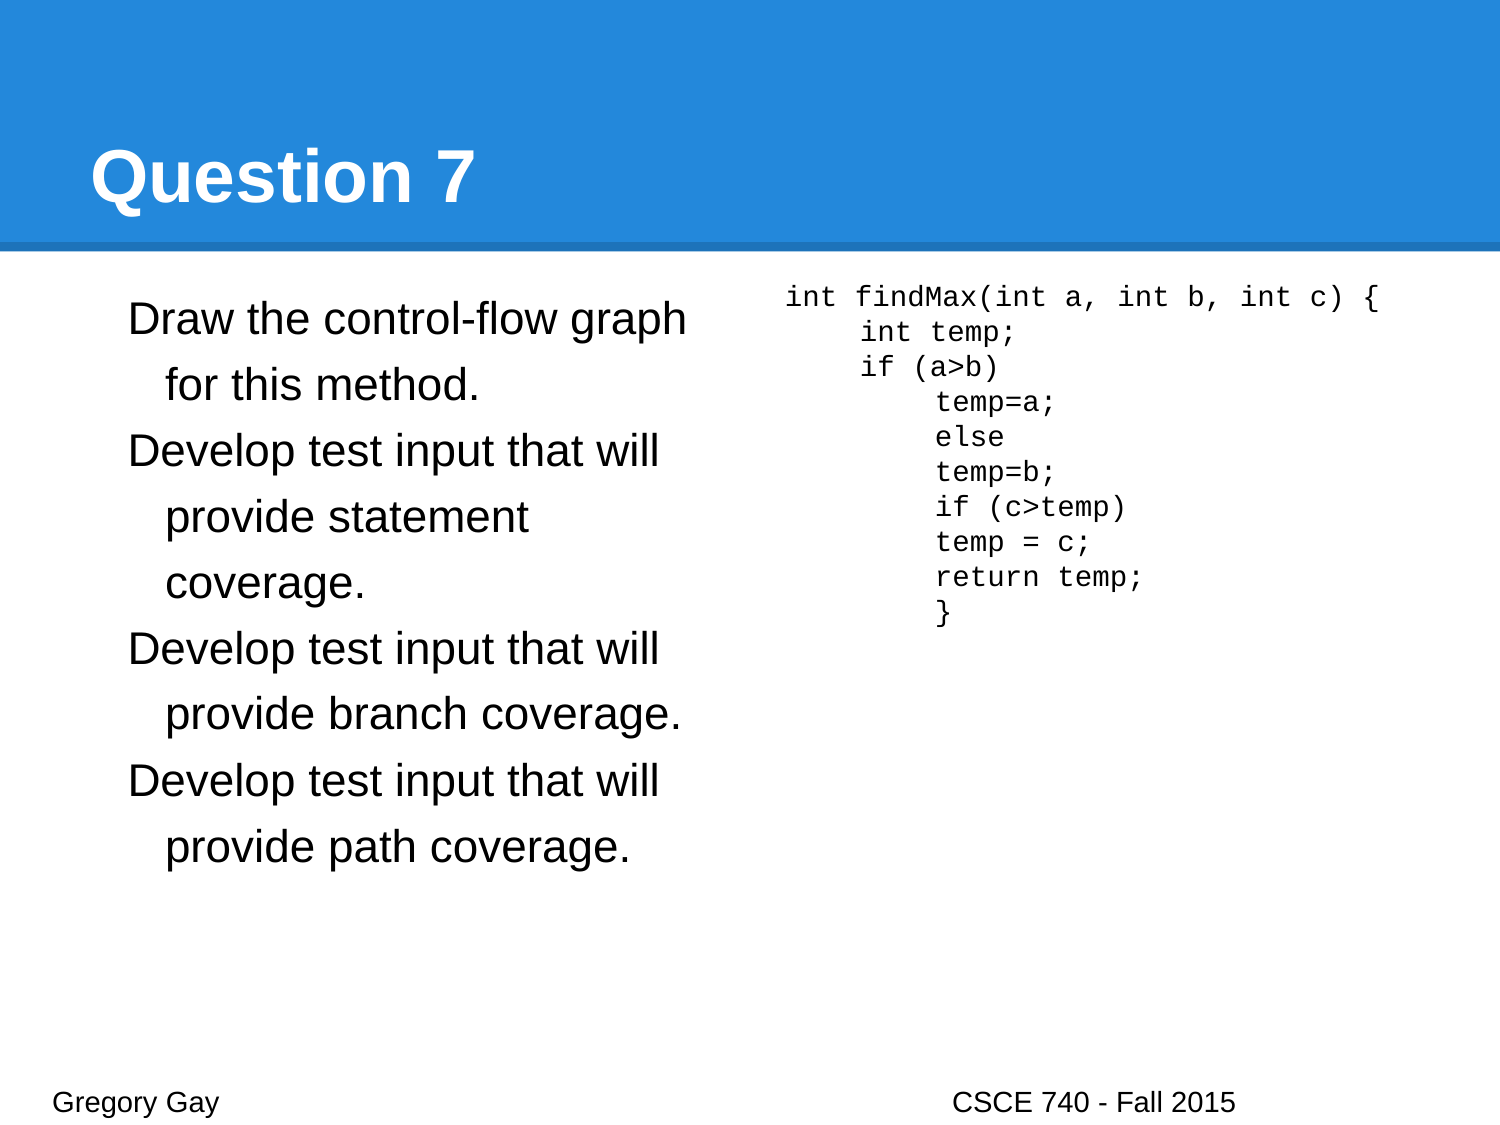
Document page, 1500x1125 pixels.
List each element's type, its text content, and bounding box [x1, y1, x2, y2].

list Draw the control-flow graph for this method. Develop test input that will provide statement coverage. Develop test input that will provide branch coverage. Develop test input that will provide path coverage. [75, 262, 731, 1068]
text_box Gregory Gay CSCE 740 - Fall 2015 17 [37, 1068, 1463, 1114]
title Question 7 [75, 45, 1425, 233]
list int findMax(int a, int b, int c) { int temp; if (a>b) temp=a; else temp=b; if (c>temp) temp = c; return temp; } [769, 262, 1425, 1068]
